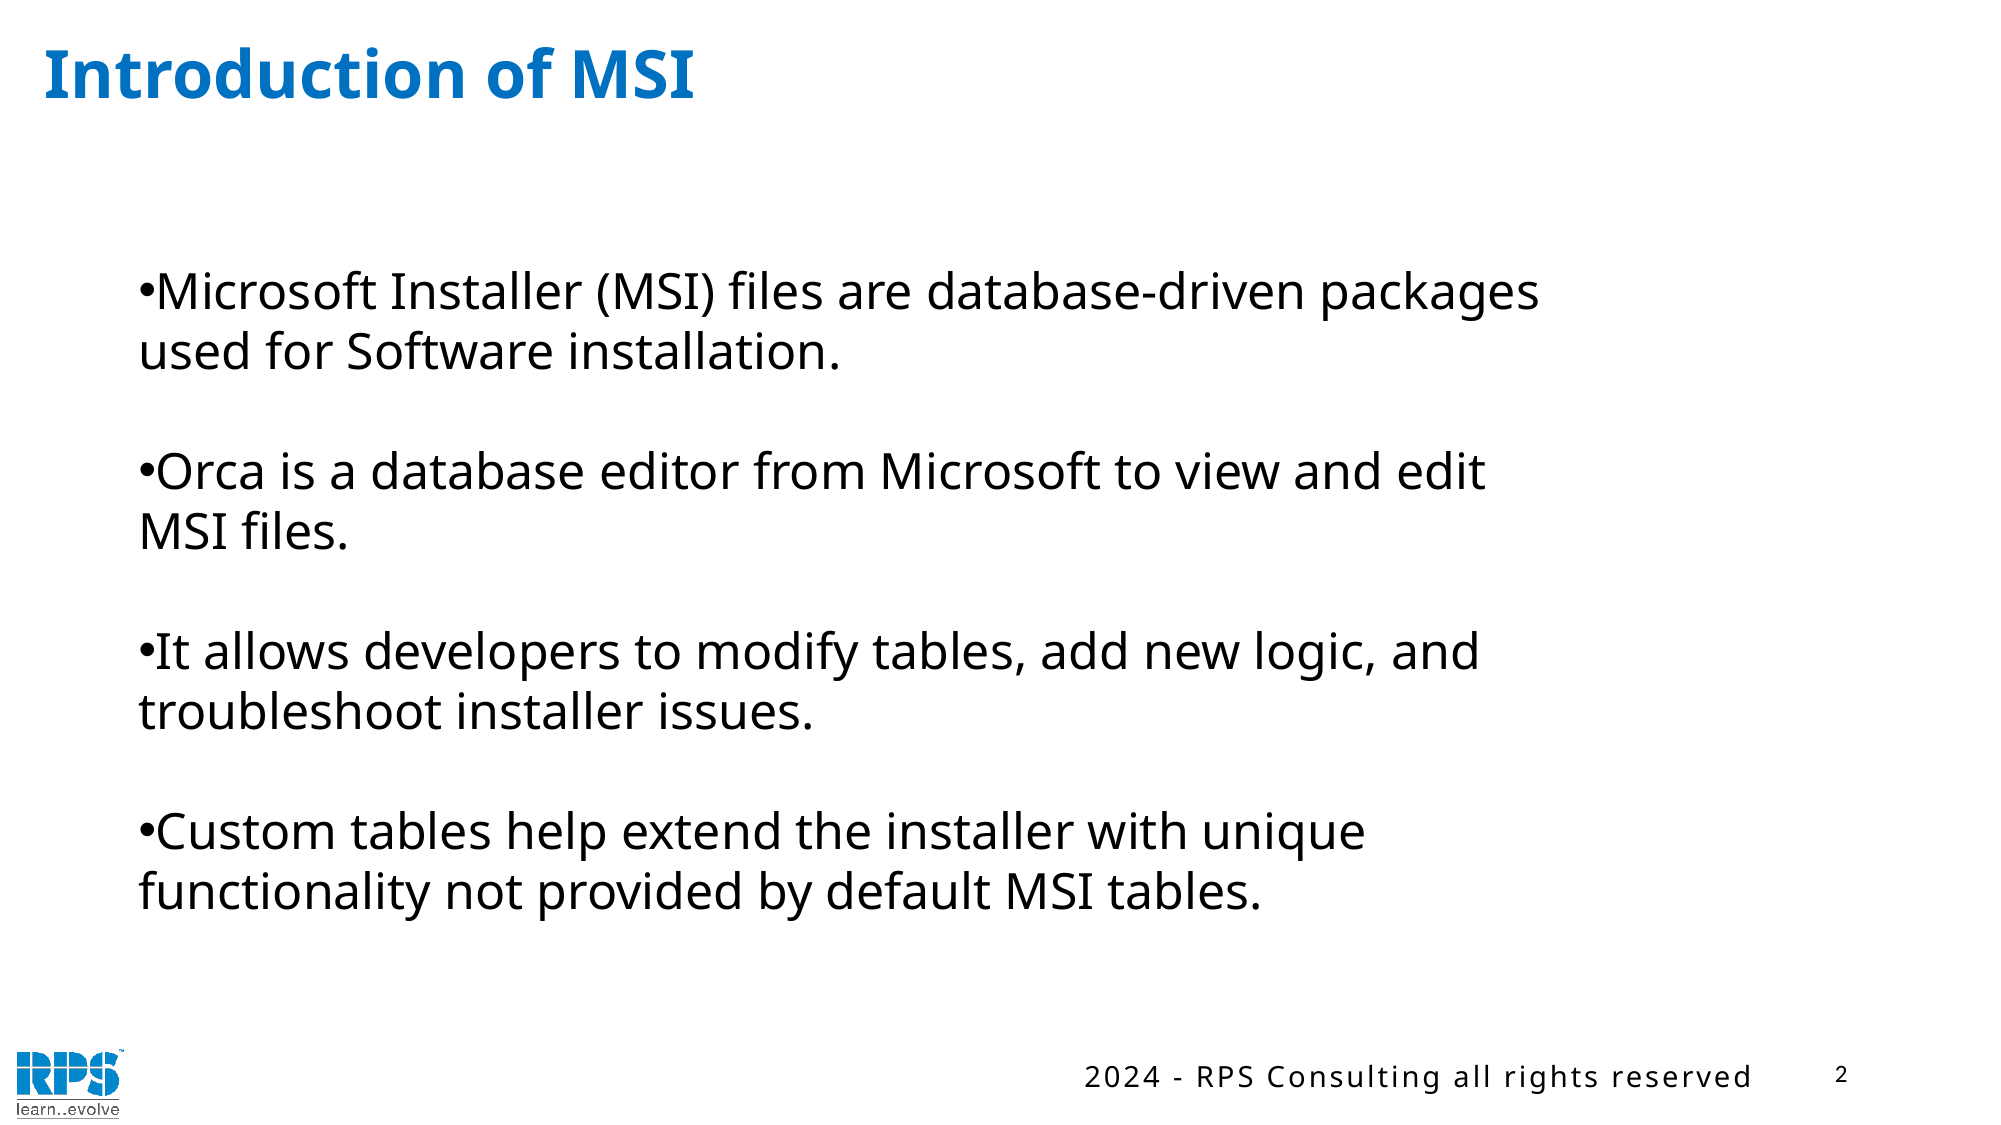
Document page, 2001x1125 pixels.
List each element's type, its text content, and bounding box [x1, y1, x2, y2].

text_box Microsoft Installer (MSI) files are database-driven packages used for Software installation. Orca is a database editor from Microsoft to view and edit MSI files. It allows developers to modify tables, add new logic, and troubleshoot installer issues. Custom tables help extend the installer with unique functionality not provided by default MSI tables. [123, 251, 1570, 927]
text_box Introduction of MSI [44, 32, 1703, 113]
picture [17, 1049, 124, 1119]
slide_number 2 [1412, 1042, 1863, 1103]
text_box 2024 - RPS Consulting all rights reserved [725, 1052, 1412, 1094]
